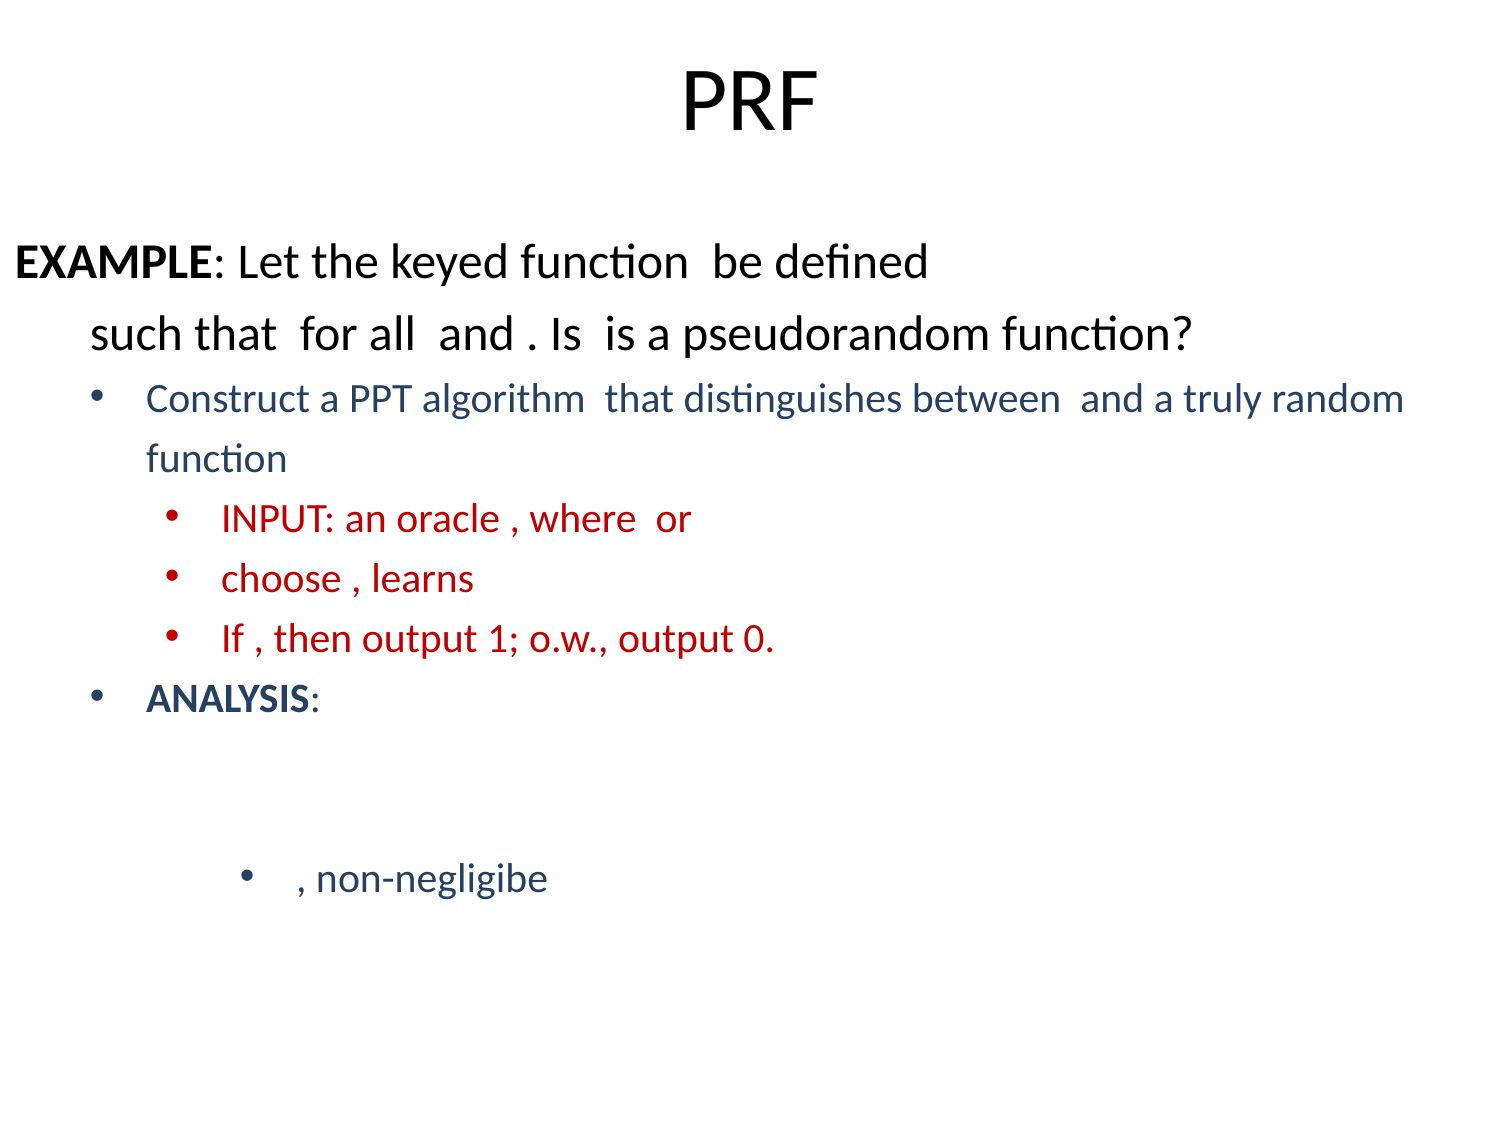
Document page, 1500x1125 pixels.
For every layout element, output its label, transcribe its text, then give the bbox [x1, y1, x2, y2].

title PRF [0, 0, 1500, 188]
